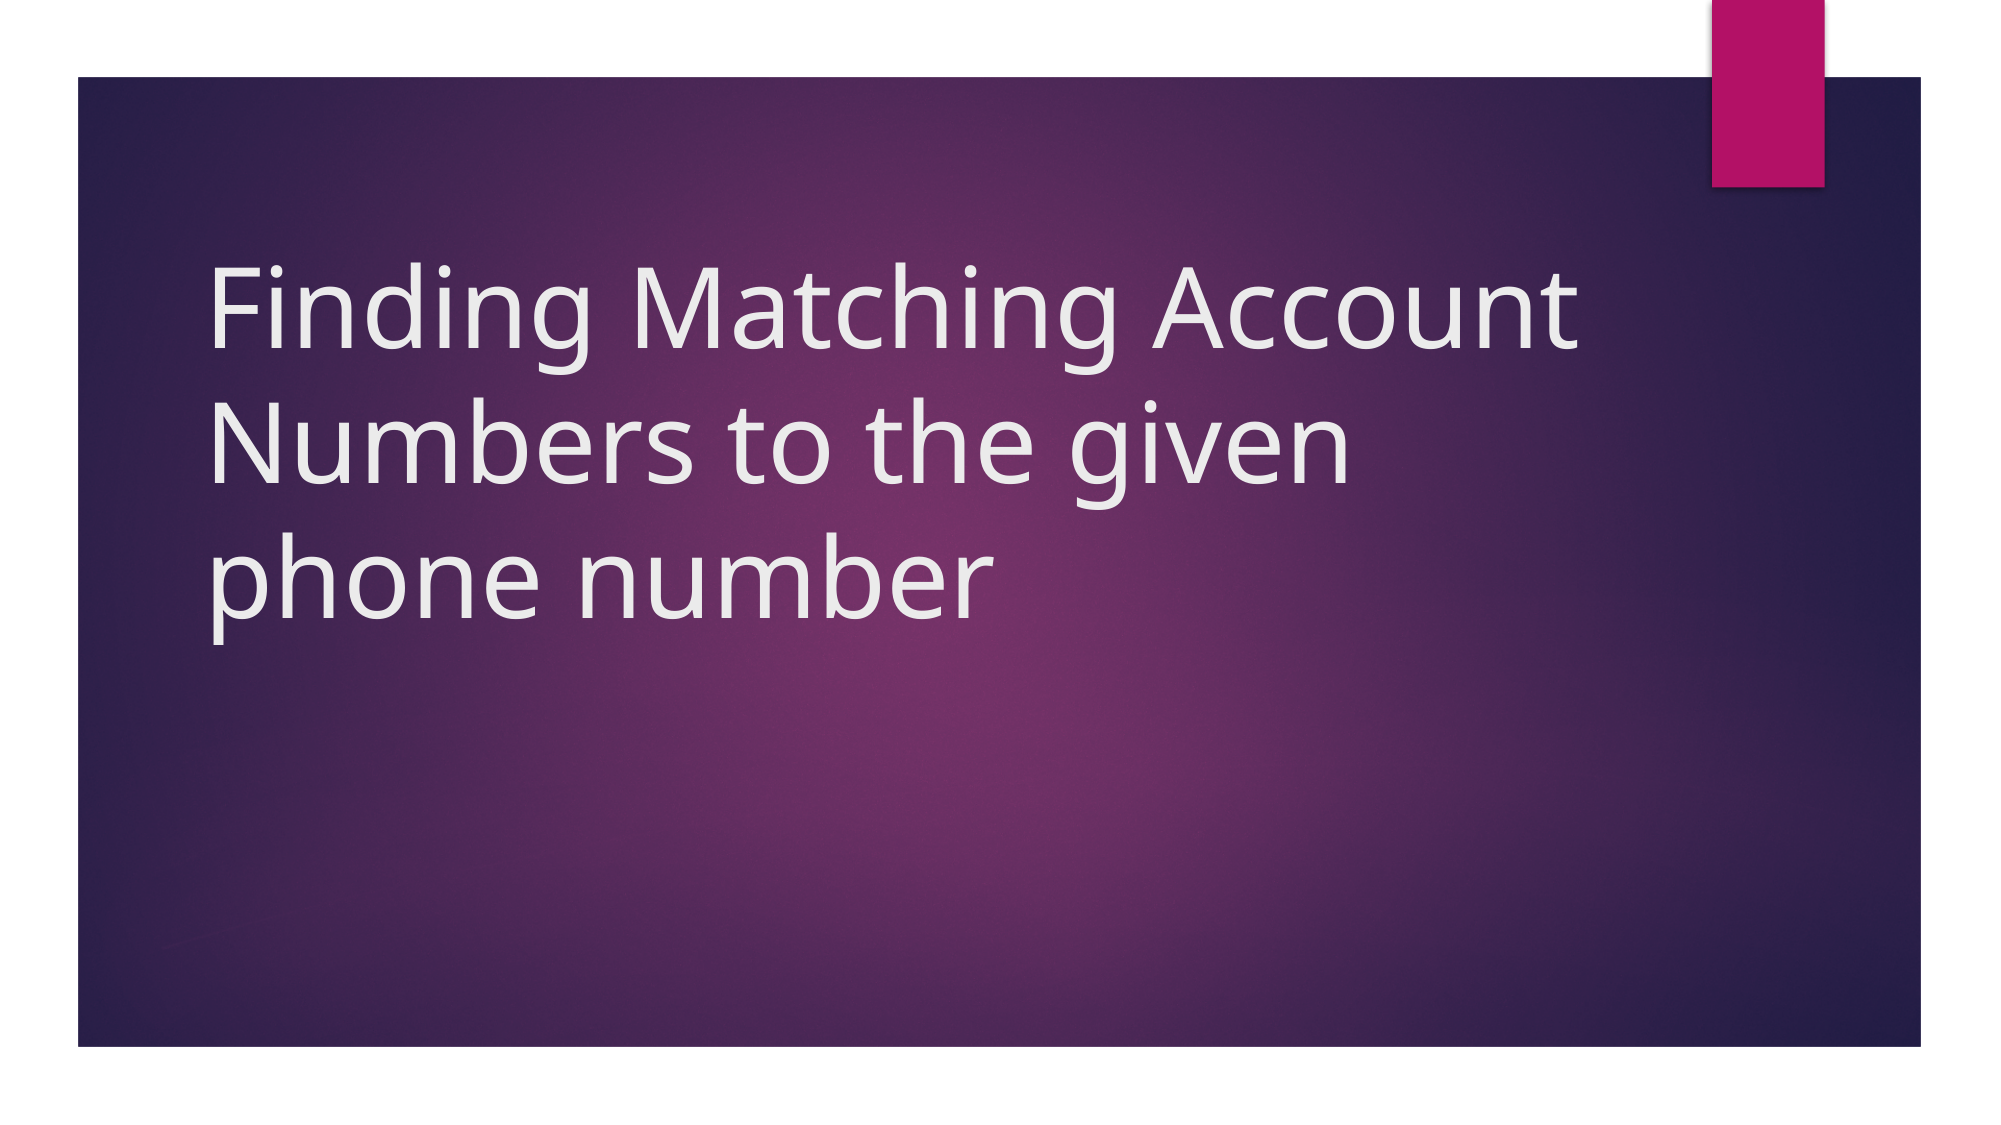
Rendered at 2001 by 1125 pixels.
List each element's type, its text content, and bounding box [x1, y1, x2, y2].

title Finding Matching Account Numbers to the given phone number [189, 243, 1638, 784]
